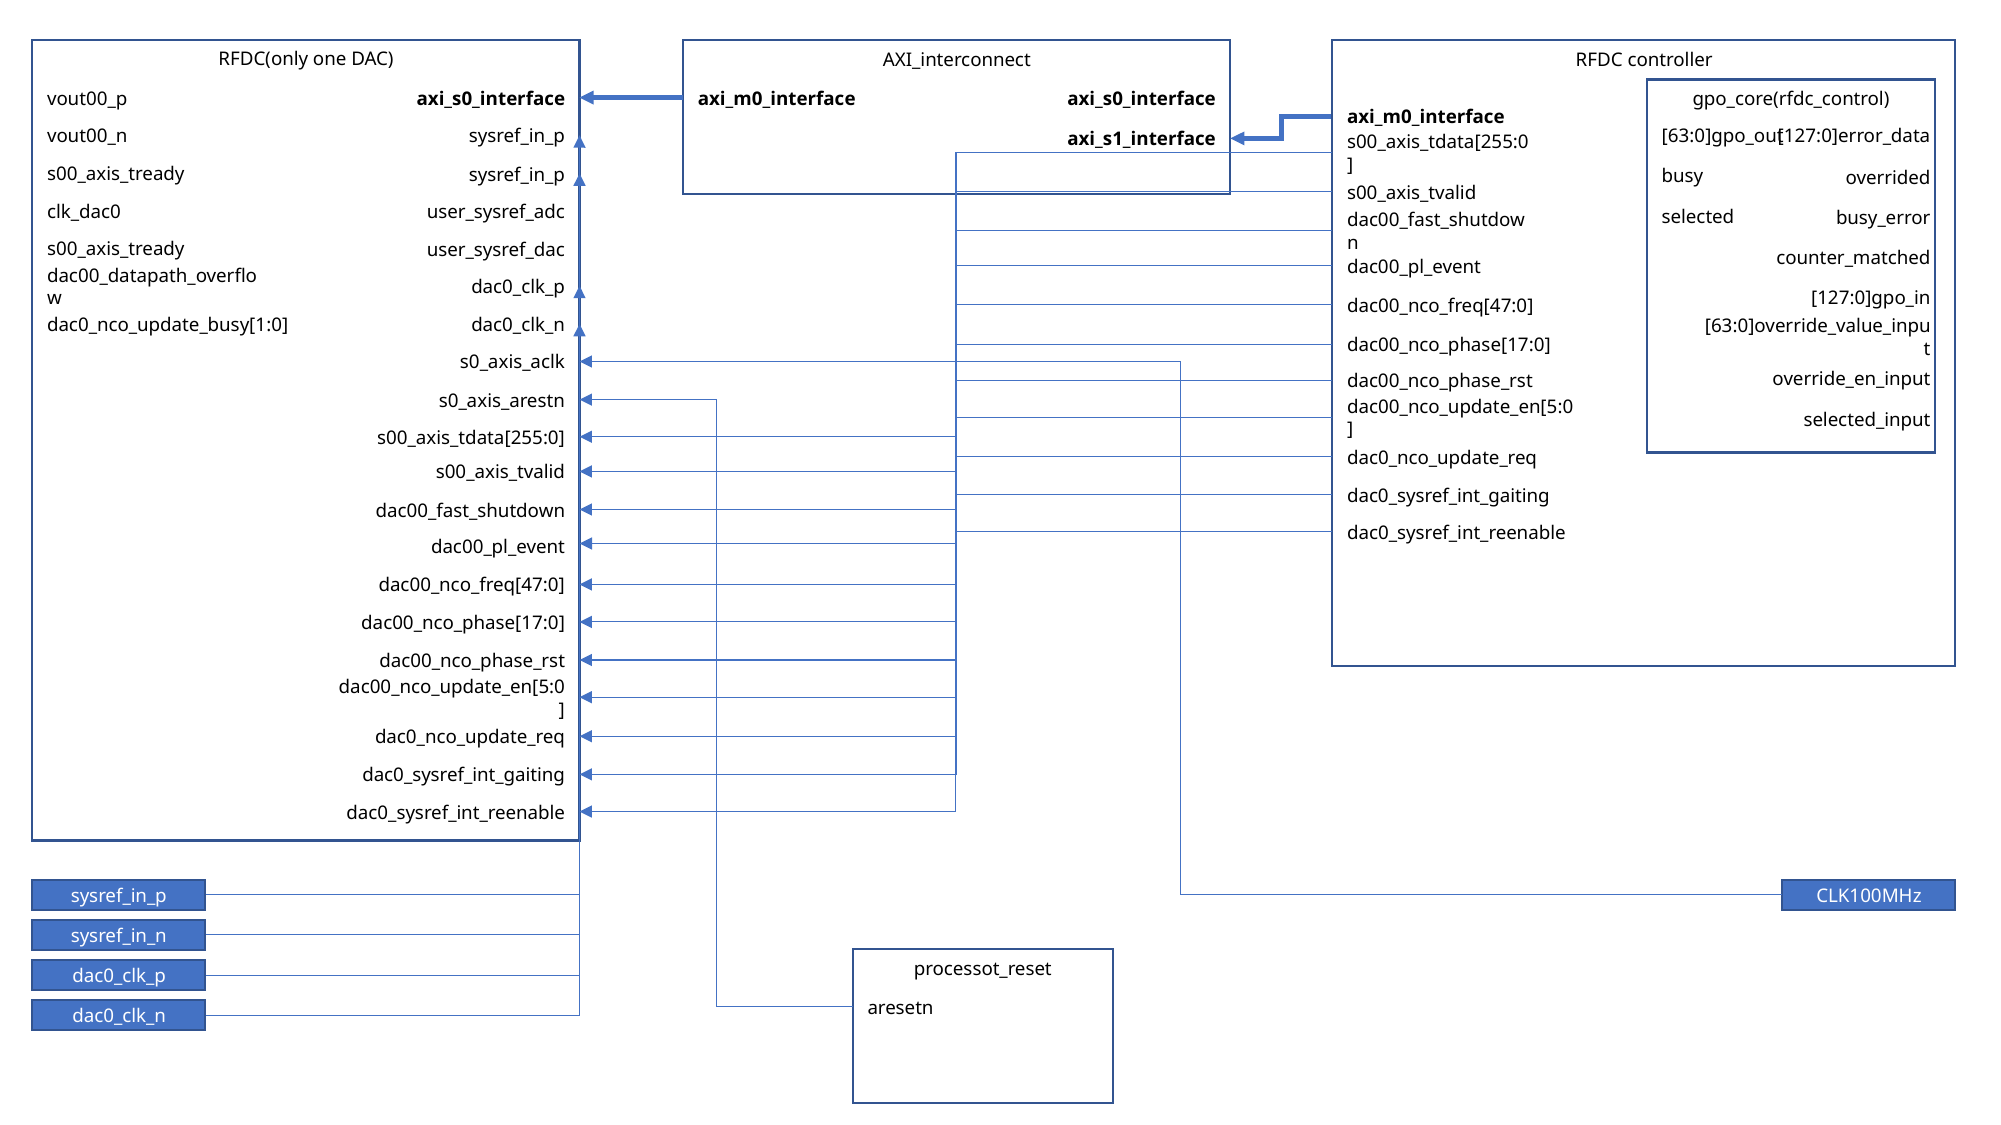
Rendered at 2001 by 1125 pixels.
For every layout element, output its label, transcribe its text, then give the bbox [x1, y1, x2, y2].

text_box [853, 494, 1333, 531]
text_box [853, 456, 1333, 494]
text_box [205, 135, 580, 173]
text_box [205, 324, 580, 1016]
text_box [683, 39, 1231, 152]
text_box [579, 191, 1333, 230]
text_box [579, 399, 853, 1007]
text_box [205, 173, 579, 285]
text_box sysref_in_p [31, 879, 205, 911]
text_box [579, 152, 1333, 191]
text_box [579, 230, 1333, 265]
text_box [853, 666, 1783, 895]
text_box dac0_clk_n [31, 999, 206, 1031]
text_box CLK100MHz [1781, 879, 1956, 911]
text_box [579, 304, 1333, 344]
text_box dac0_clk_p [31, 959, 205, 991]
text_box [205, 285, 579, 324]
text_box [1230, 116, 1332, 139]
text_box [579, 265, 1333, 304]
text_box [853, 531, 1333, 812]
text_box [853, 417, 1333, 456]
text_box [852, 948, 1113, 1104]
text_box sysref_in_n [31, 919, 205, 951]
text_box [32, 39, 580, 841]
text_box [579, 344, 1333, 380]
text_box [579, 380, 1333, 417]
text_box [1332, 39, 1956, 666]
